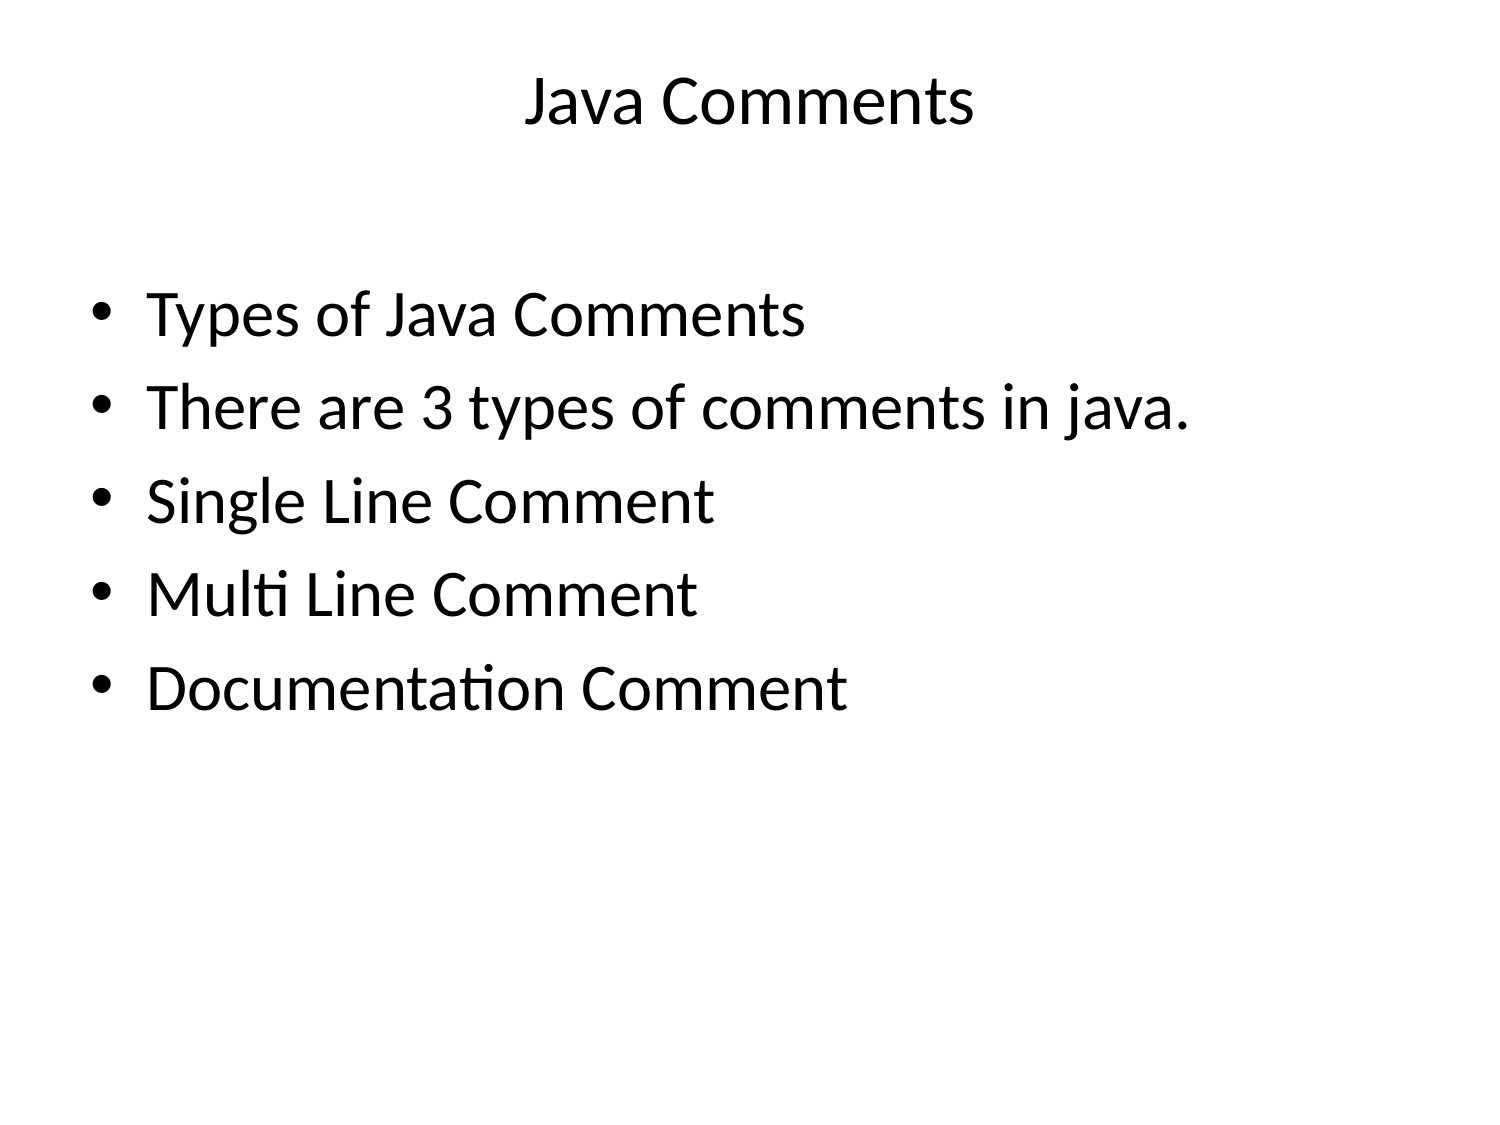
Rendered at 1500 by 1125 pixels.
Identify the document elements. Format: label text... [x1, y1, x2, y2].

title Java Comments [75, 45, 1425, 233]
list Types of Java Comments There are 3 types of comments in java. Single Line Comment Multi Line Comment Documentation Comment [75, 262, 1425, 1005]
